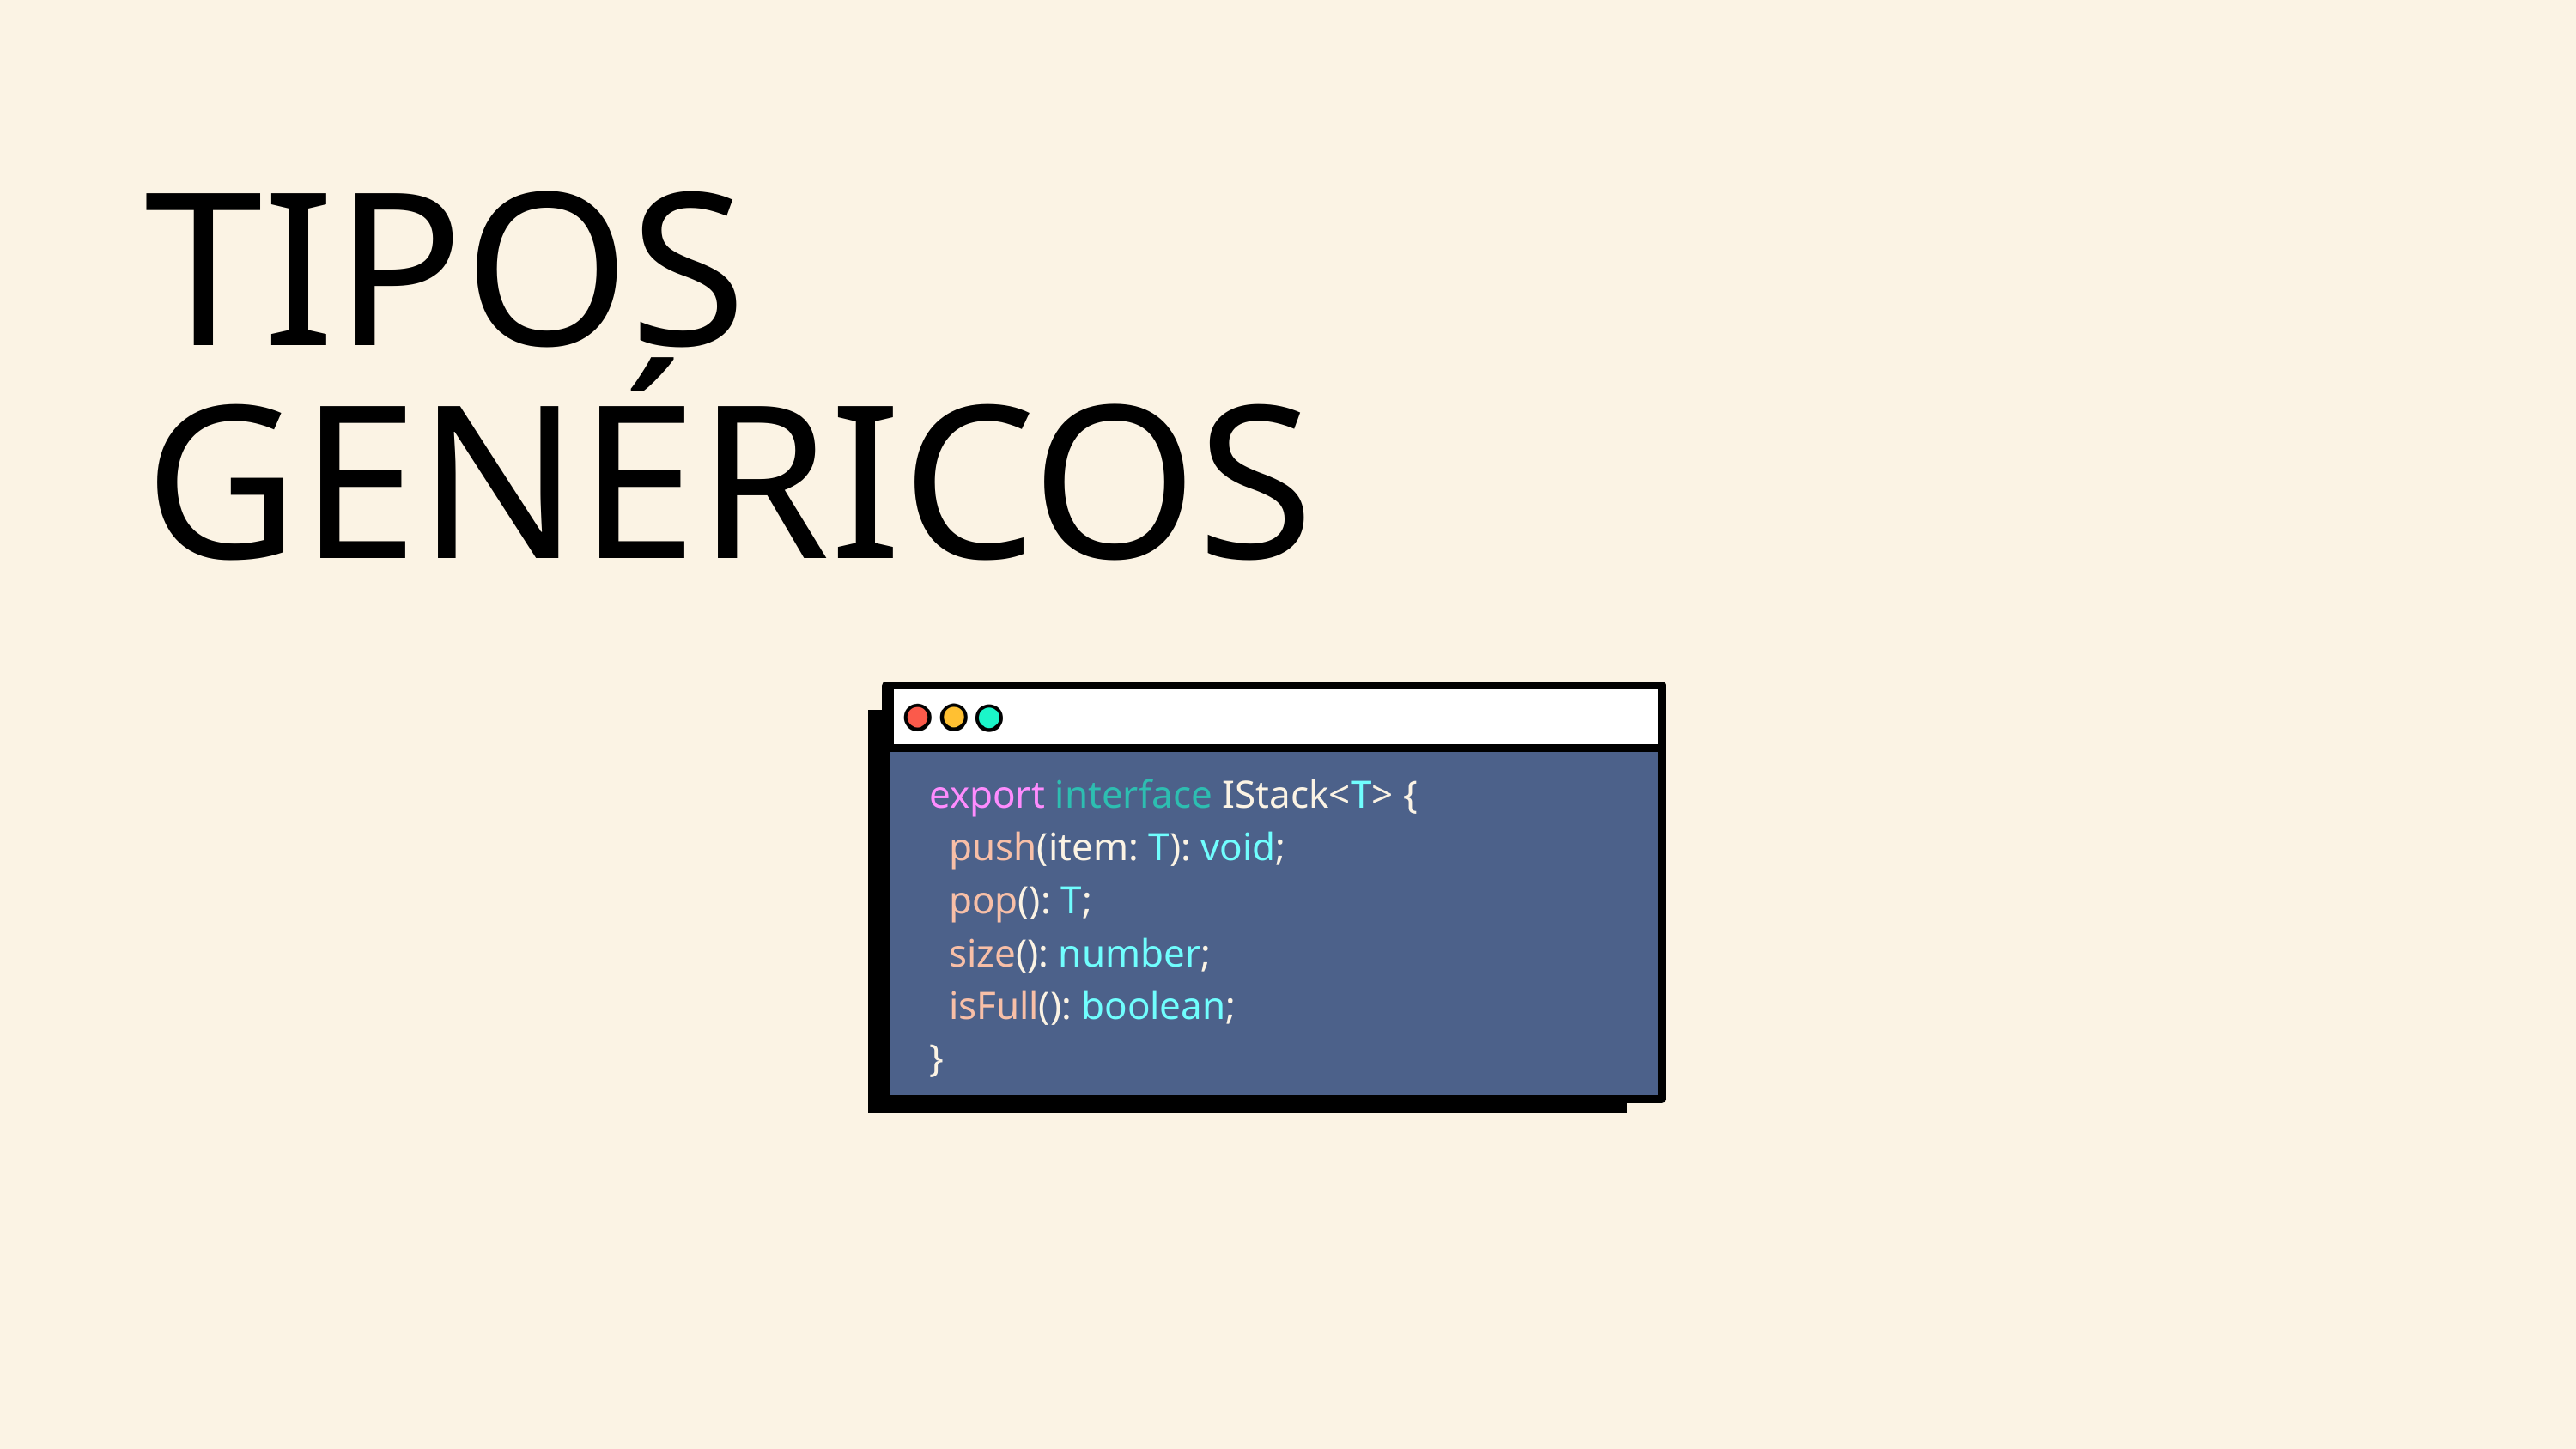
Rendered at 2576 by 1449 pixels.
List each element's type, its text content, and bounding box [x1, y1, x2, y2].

text_box TIPOS GENÉRICOS [144, 175, 1346, 601]
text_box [885, 752, 1662, 1100]
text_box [868, 709, 1628, 1113]
picture [902, 700, 1005, 735]
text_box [889, 685, 1662, 749]
